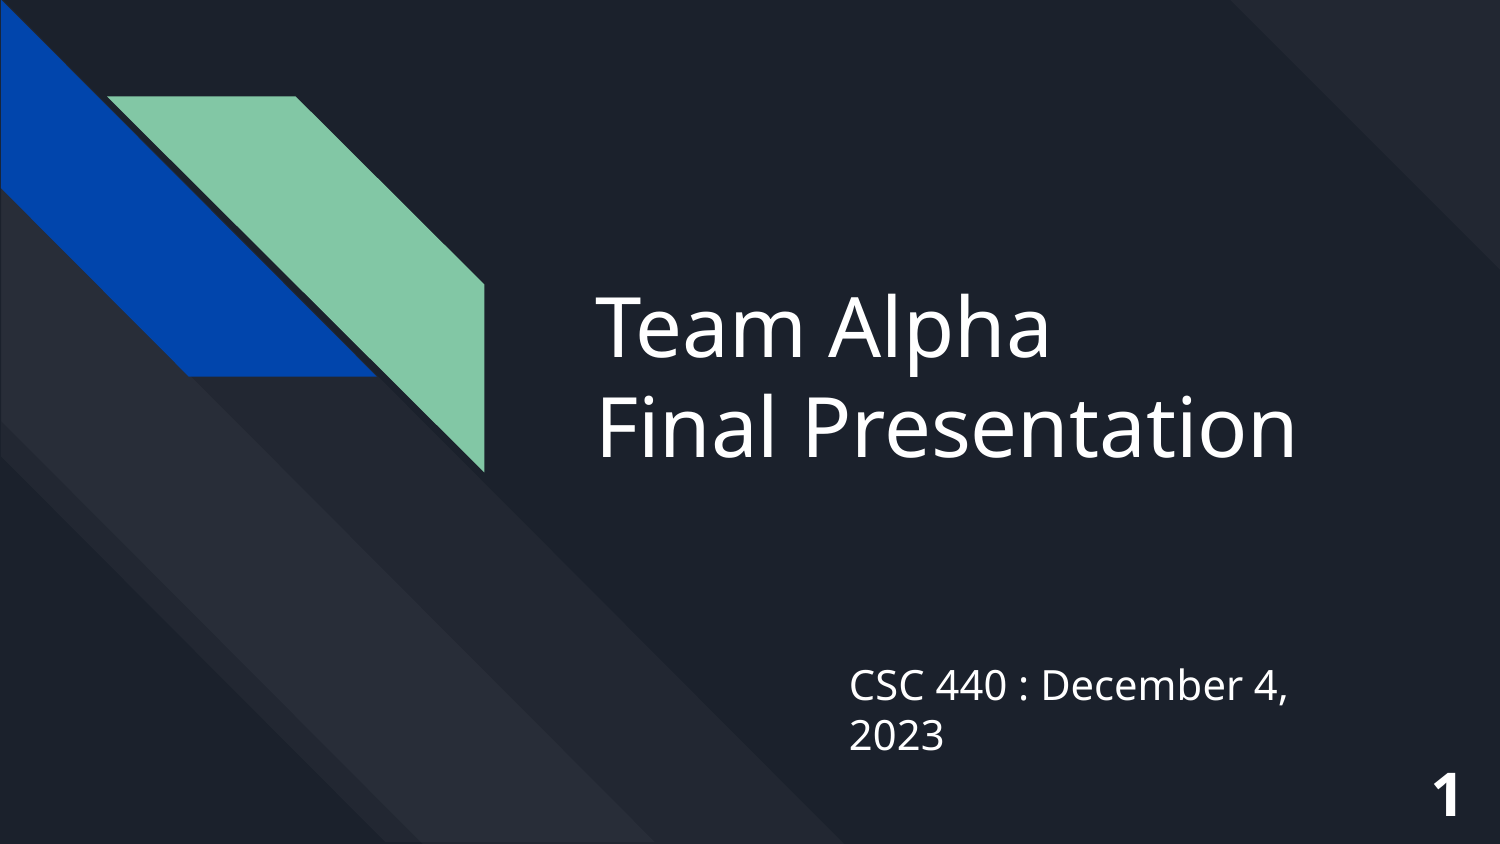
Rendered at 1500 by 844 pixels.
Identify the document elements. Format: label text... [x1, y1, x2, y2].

subtitle CSC 440 : December 4, 2023 [833, 643, 1404, 727]
slide_number ‹#› [1389, 764, 1480, 830]
title Team Alpha Final Presentation [580, 258, 1404, 518]
